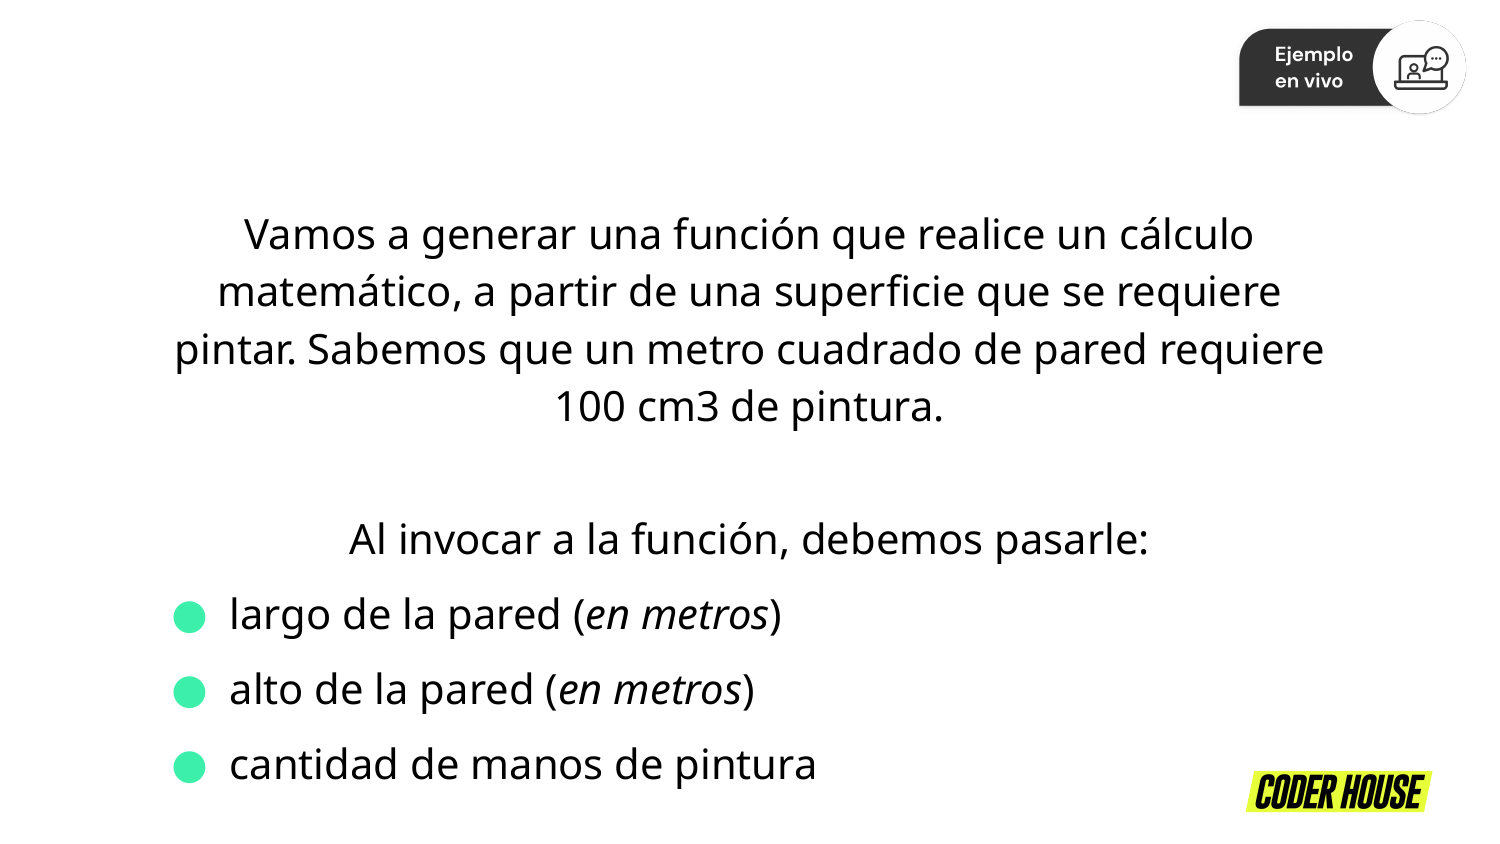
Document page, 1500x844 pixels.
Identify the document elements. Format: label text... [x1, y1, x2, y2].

picture [1217, 14, 1487, 120]
picture [1241, 764, 1437, 819]
text_box Vamos a generar una función que realice un cálculo matemático, a partir de una superficie que se requiere pintar. Sabemos que un metro cuadrado de pared requiere 100 cm3 de pintura. Al invocar a la función, debemos pasarle: largo de la pared (en metros) alto de la pared (en metros) cantidad de manos de pintura [139, 185, 1361, 697]
